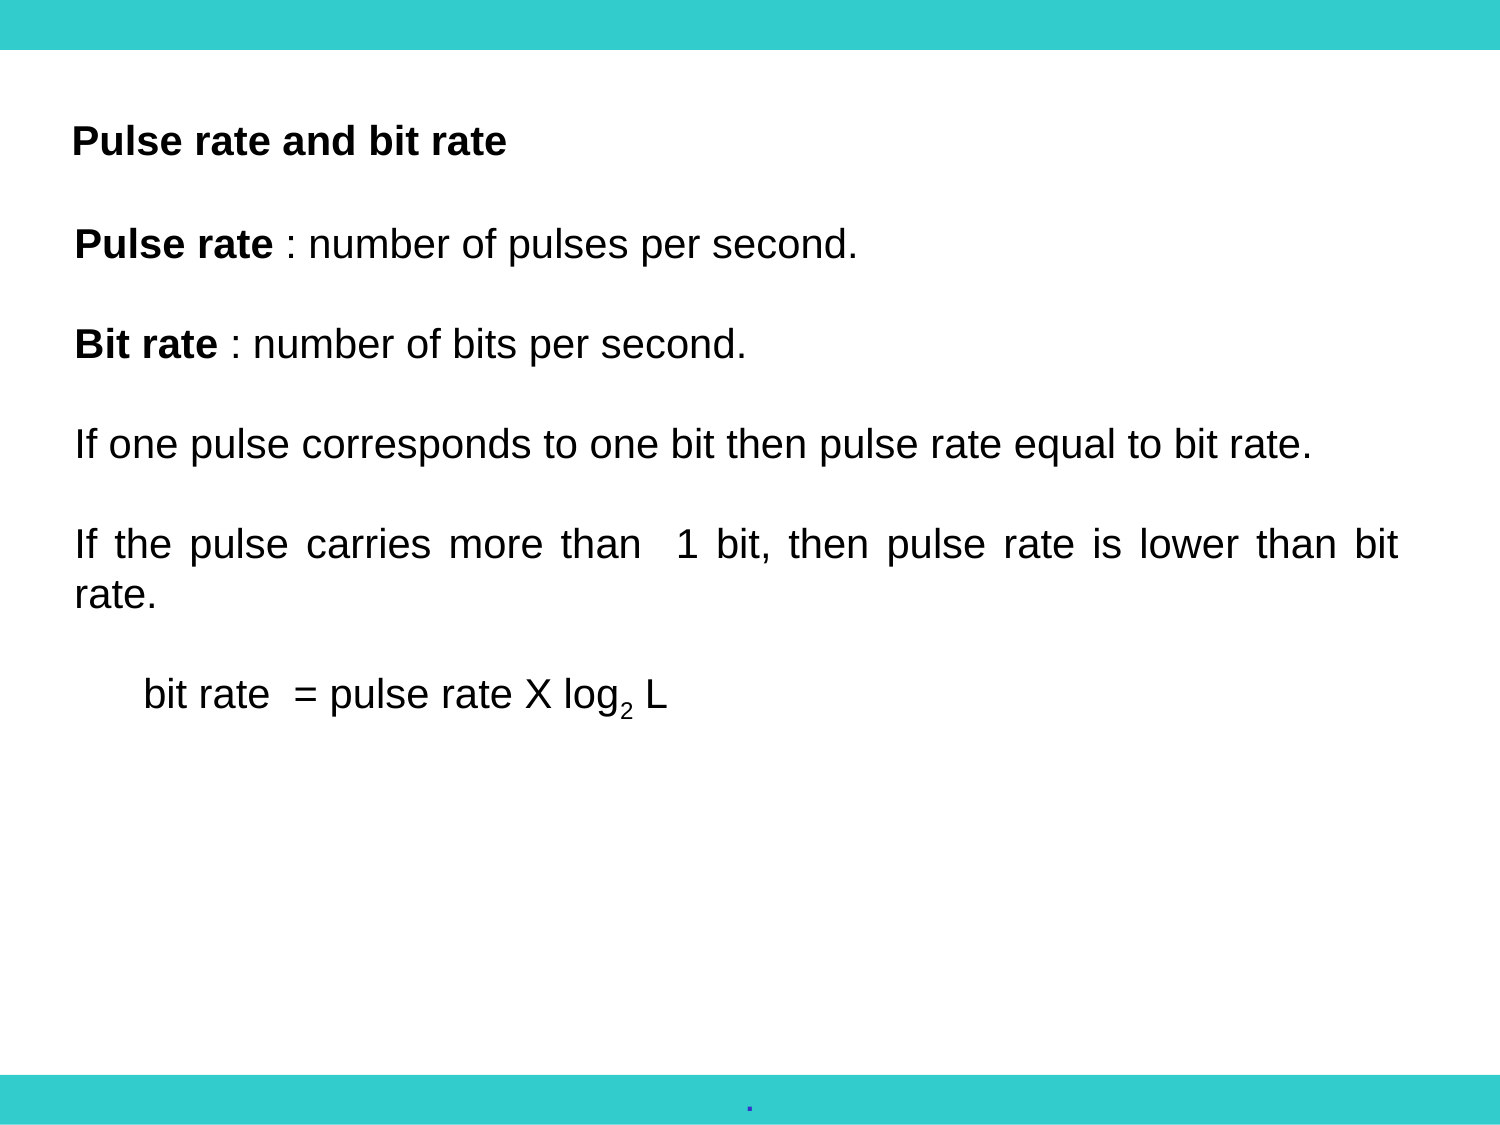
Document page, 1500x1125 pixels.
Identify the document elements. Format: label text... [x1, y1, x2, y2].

text_box . [0, 1074, 1500, 1125]
text_box Pulse rate : number of pulses per second. Bit rate : number of bits per second. If one pulse corresponds to one bit then pulse rate equal to bit rate. If the pulse carries more than 1 bit, then pulse rate is lower than bit rate. bit rate = pulse rate X log2 L [59, 209, 1415, 827]
text_box [0, 0, 1500, 50]
text_box Pulse rate and bit rate [56, 106, 574, 171]
